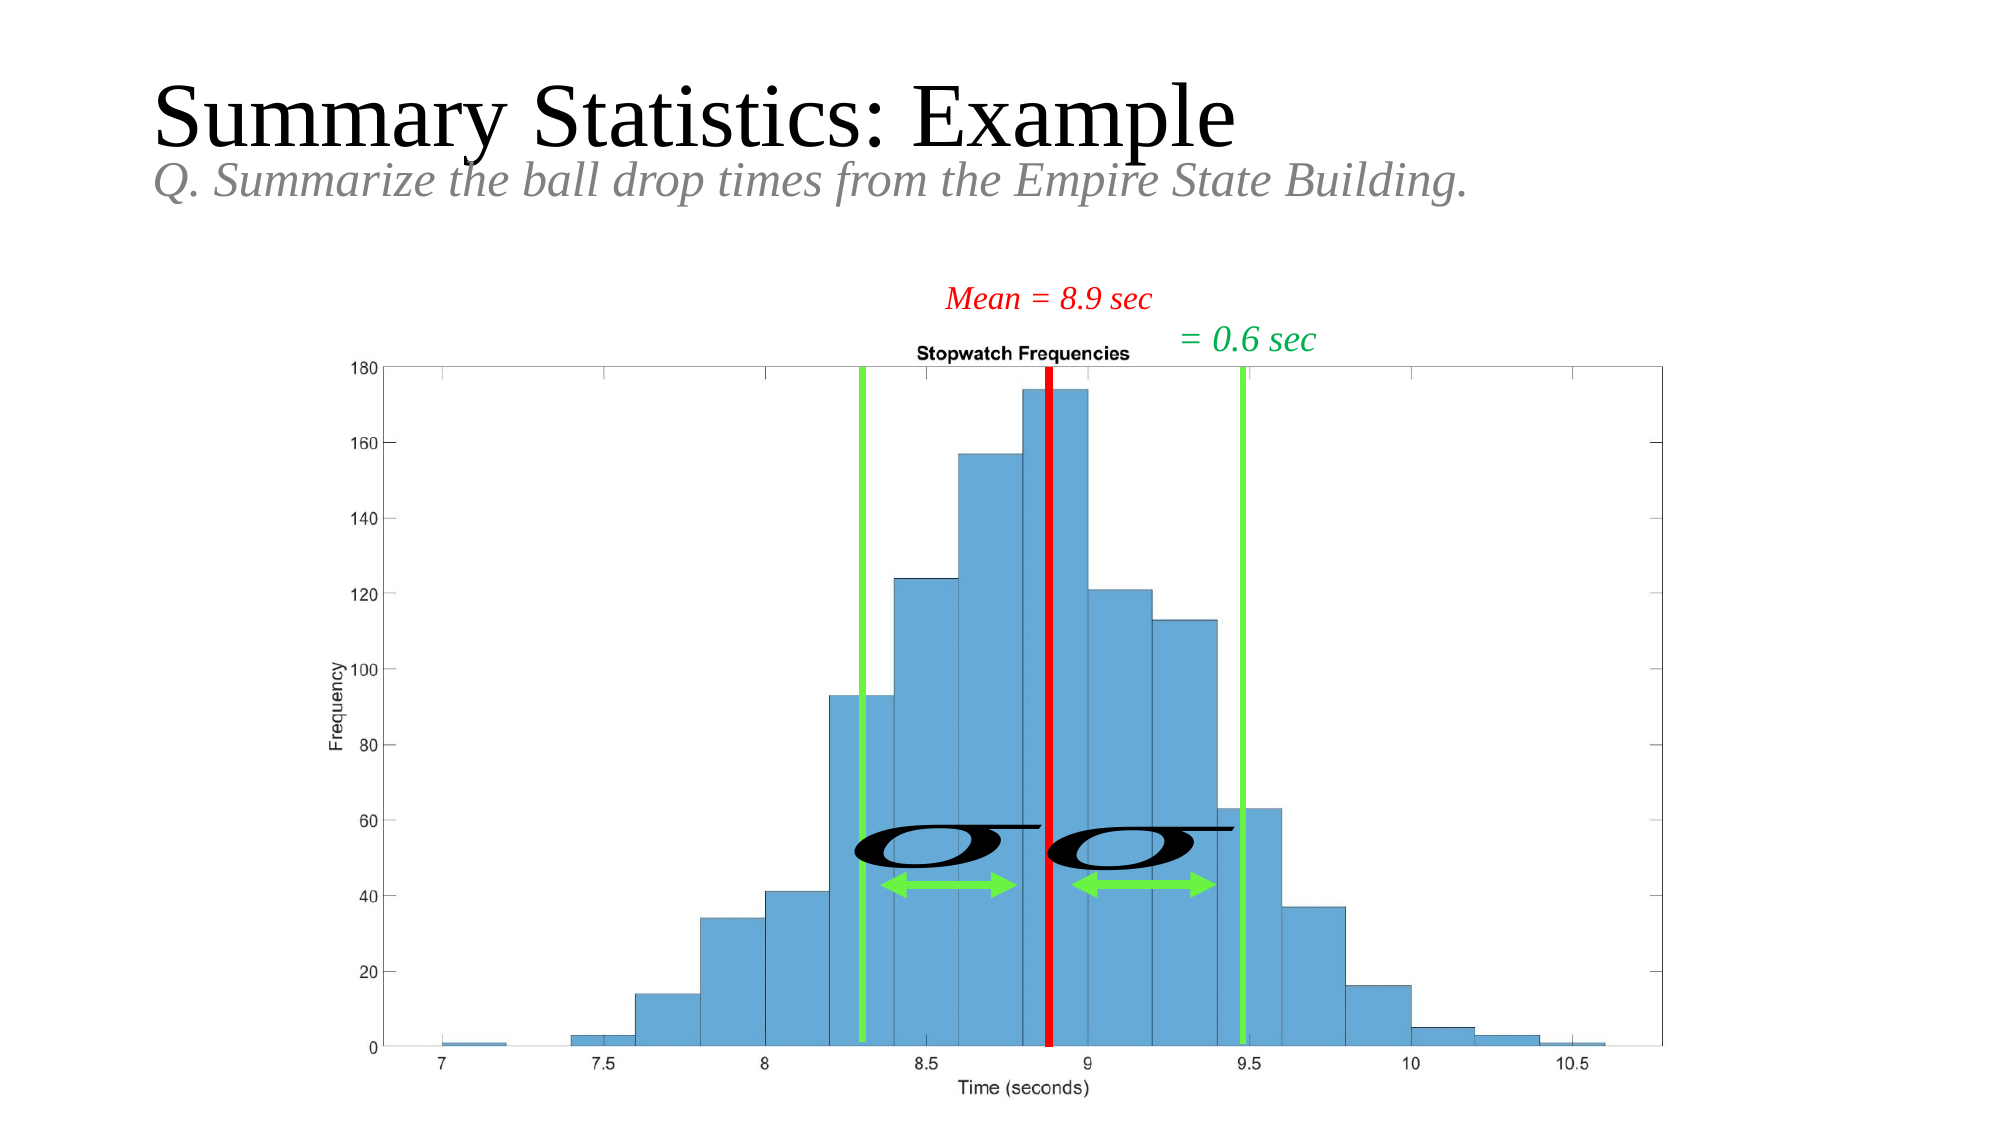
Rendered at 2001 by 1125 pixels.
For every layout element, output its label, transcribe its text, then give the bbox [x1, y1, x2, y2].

picture [309, 324, 1691, 1101]
title Summary Statistics: Example [137, 59, 1863, 146]
text_box Mean = 8.9 sec [864, 269, 1234, 324]
text_box Q. Summarize the ball drop times from the Empire State Building. [137, 146, 1863, 269]
